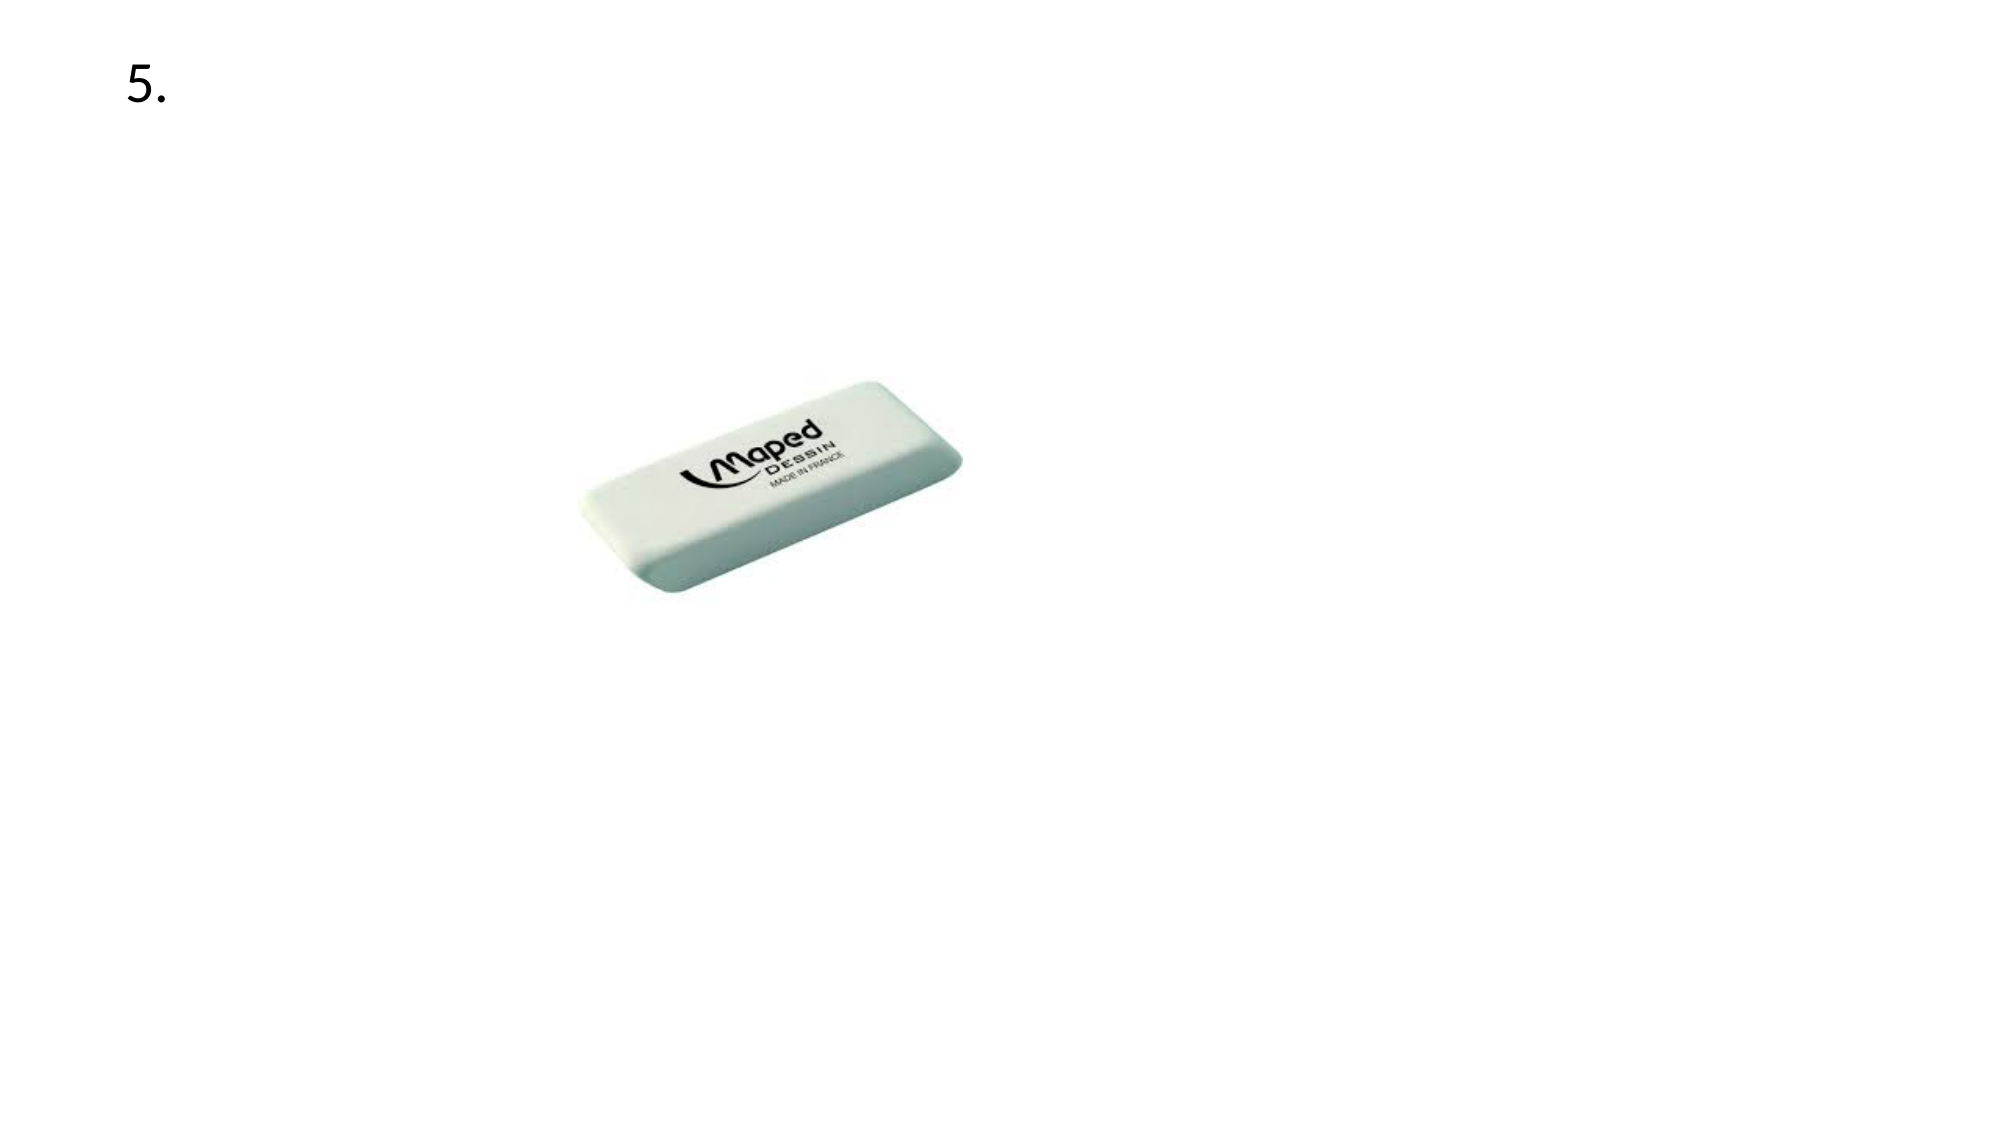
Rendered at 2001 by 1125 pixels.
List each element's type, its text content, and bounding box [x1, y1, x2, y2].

picture [577, 327, 963, 648]
list 5. [110, 44, 1863, 1014]
